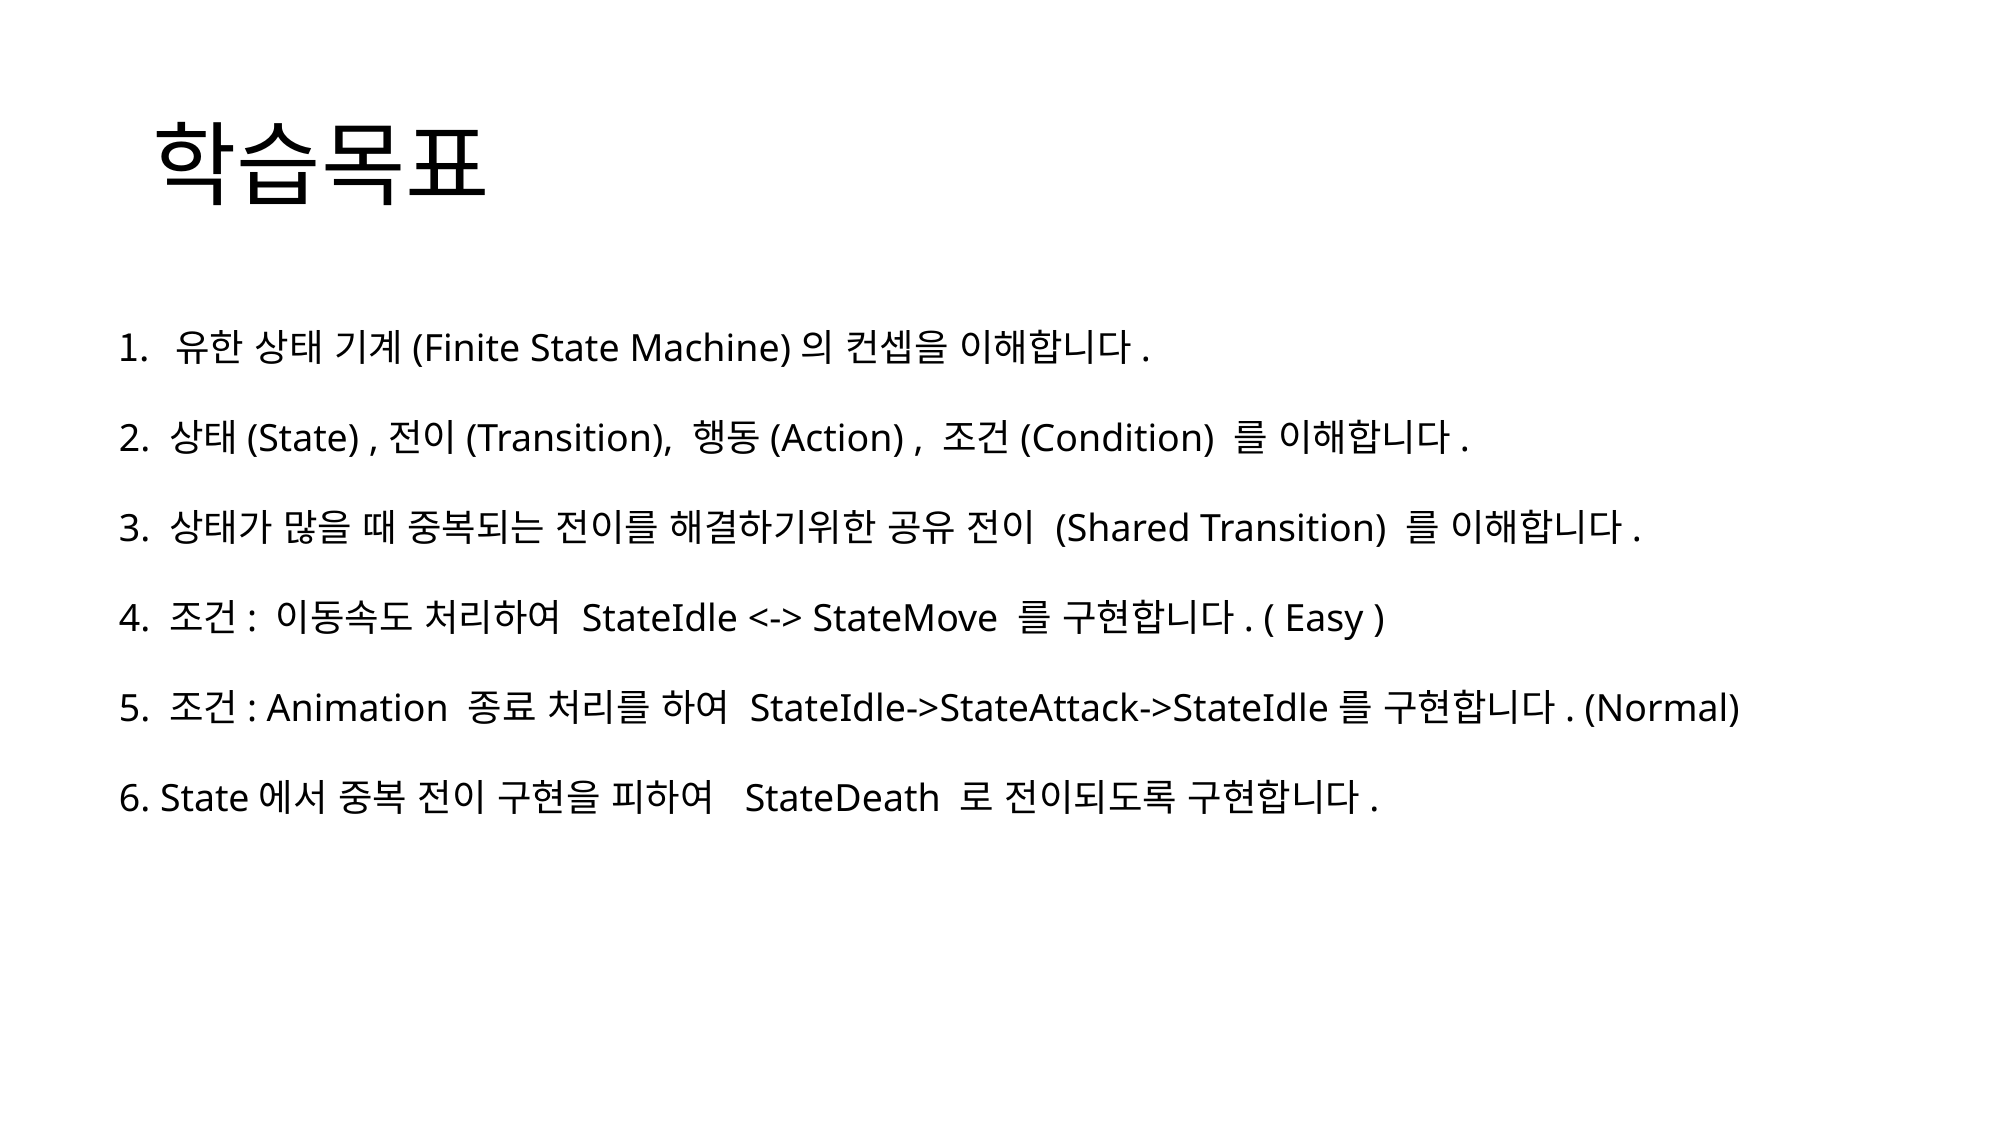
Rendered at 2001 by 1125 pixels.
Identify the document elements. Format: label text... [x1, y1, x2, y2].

title 학습목표 [137, 59, 1863, 278]
text_box 유한 상태 기계(Finite State Machine)의 컨셉을 이해합니다. 2. 상태(State) ,전이(Transition), 행동(Action) , 조건(Condition) 를 이해합니다. 3. 상태가 많을 때 중복되는 전이를 해결하기위한 공유 전이 (Shared Transition) 를 이해합니다. 4. 조건: 이동속도 처리하여 StateIdle <-> StateMove 를 구현합니다. ( Easy ) 5. 조건: Animation 종료 처리를 하여 StateIdle->StateAttack->StateIdle를 구현합니다. (Normal) 6. State에서 중복 전이 구현을 피하여 StateDeath 로 전이되도록 구현합니다. [104, 316, 1896, 872]
